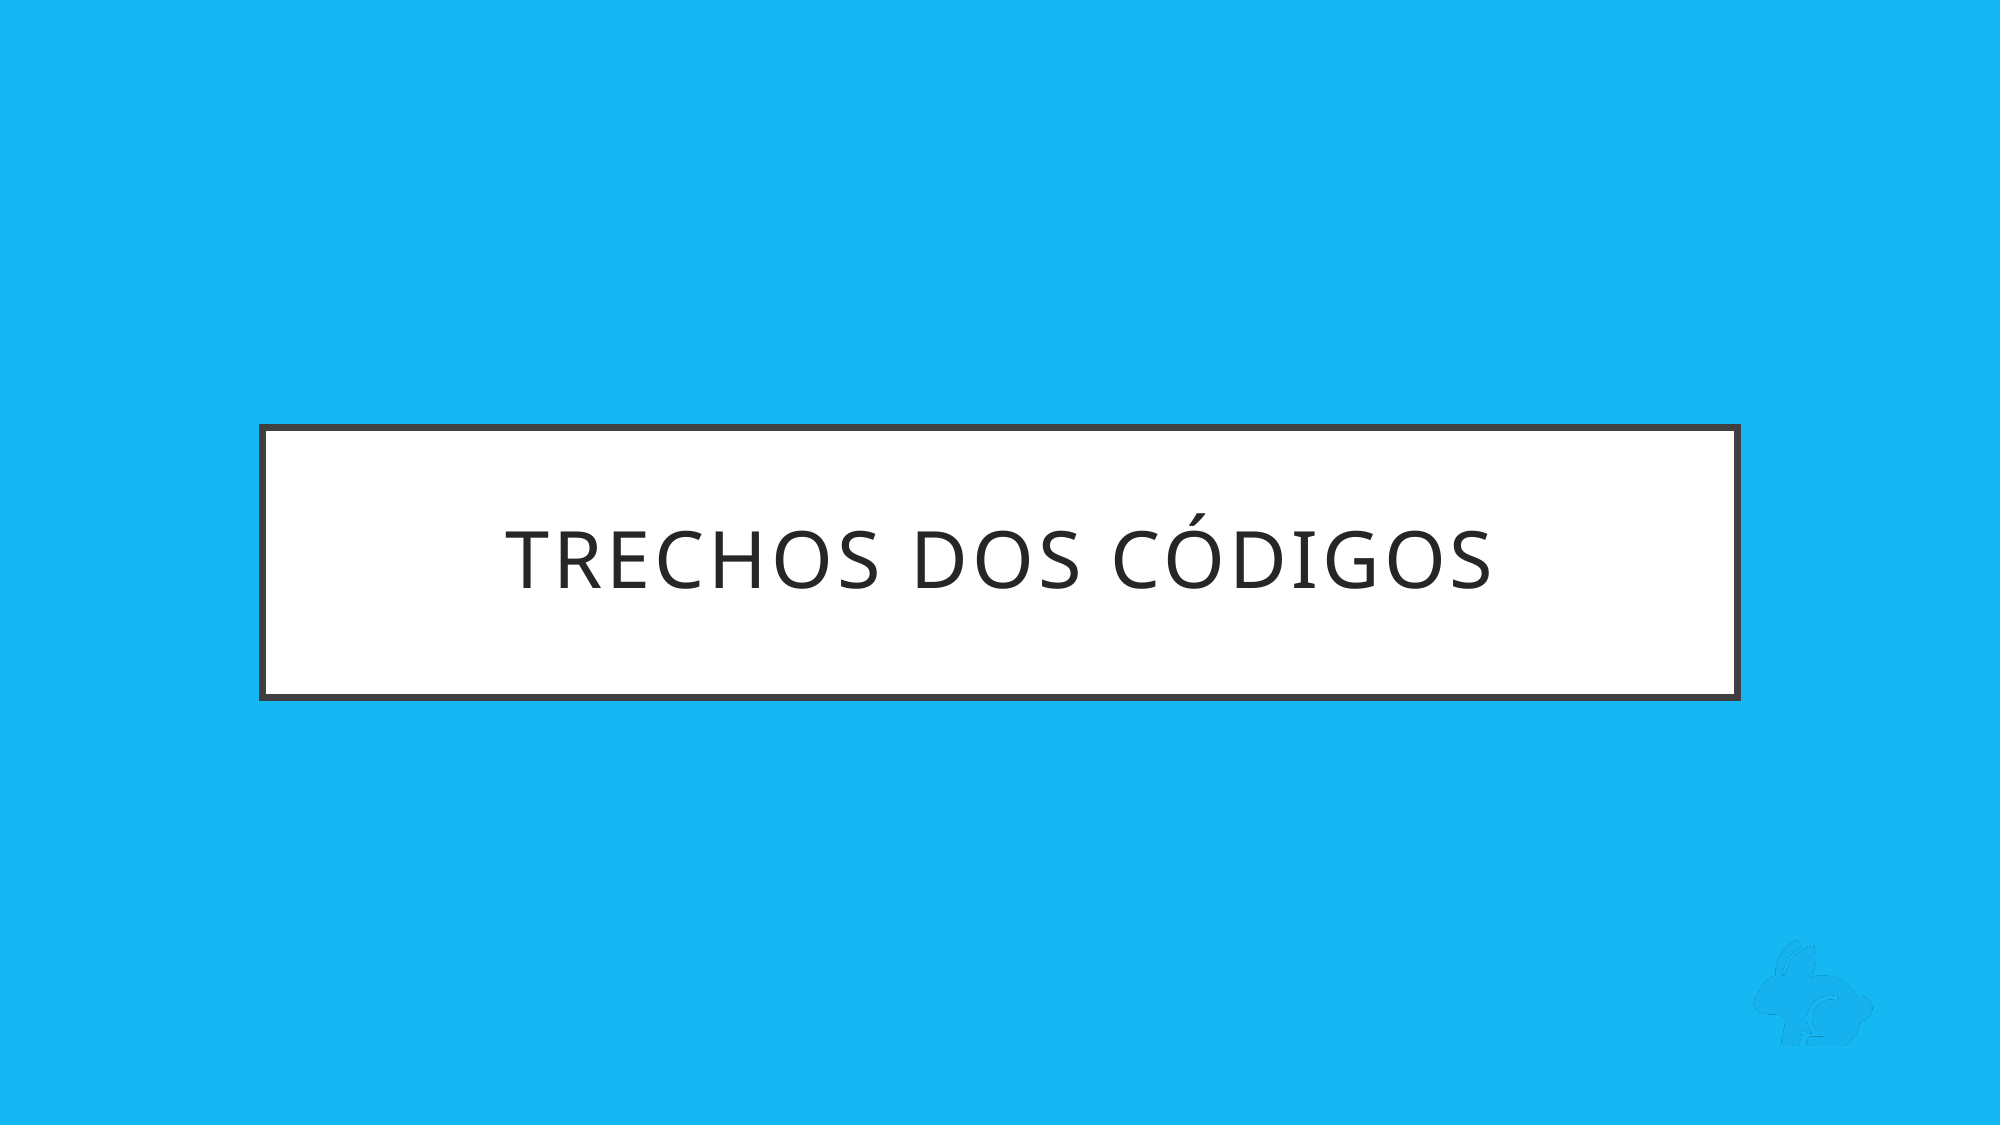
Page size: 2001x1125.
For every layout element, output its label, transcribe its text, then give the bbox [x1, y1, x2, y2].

picture [1737, 917, 1888, 1068]
title Trechos dos códigos [259, 424, 1741, 701]
